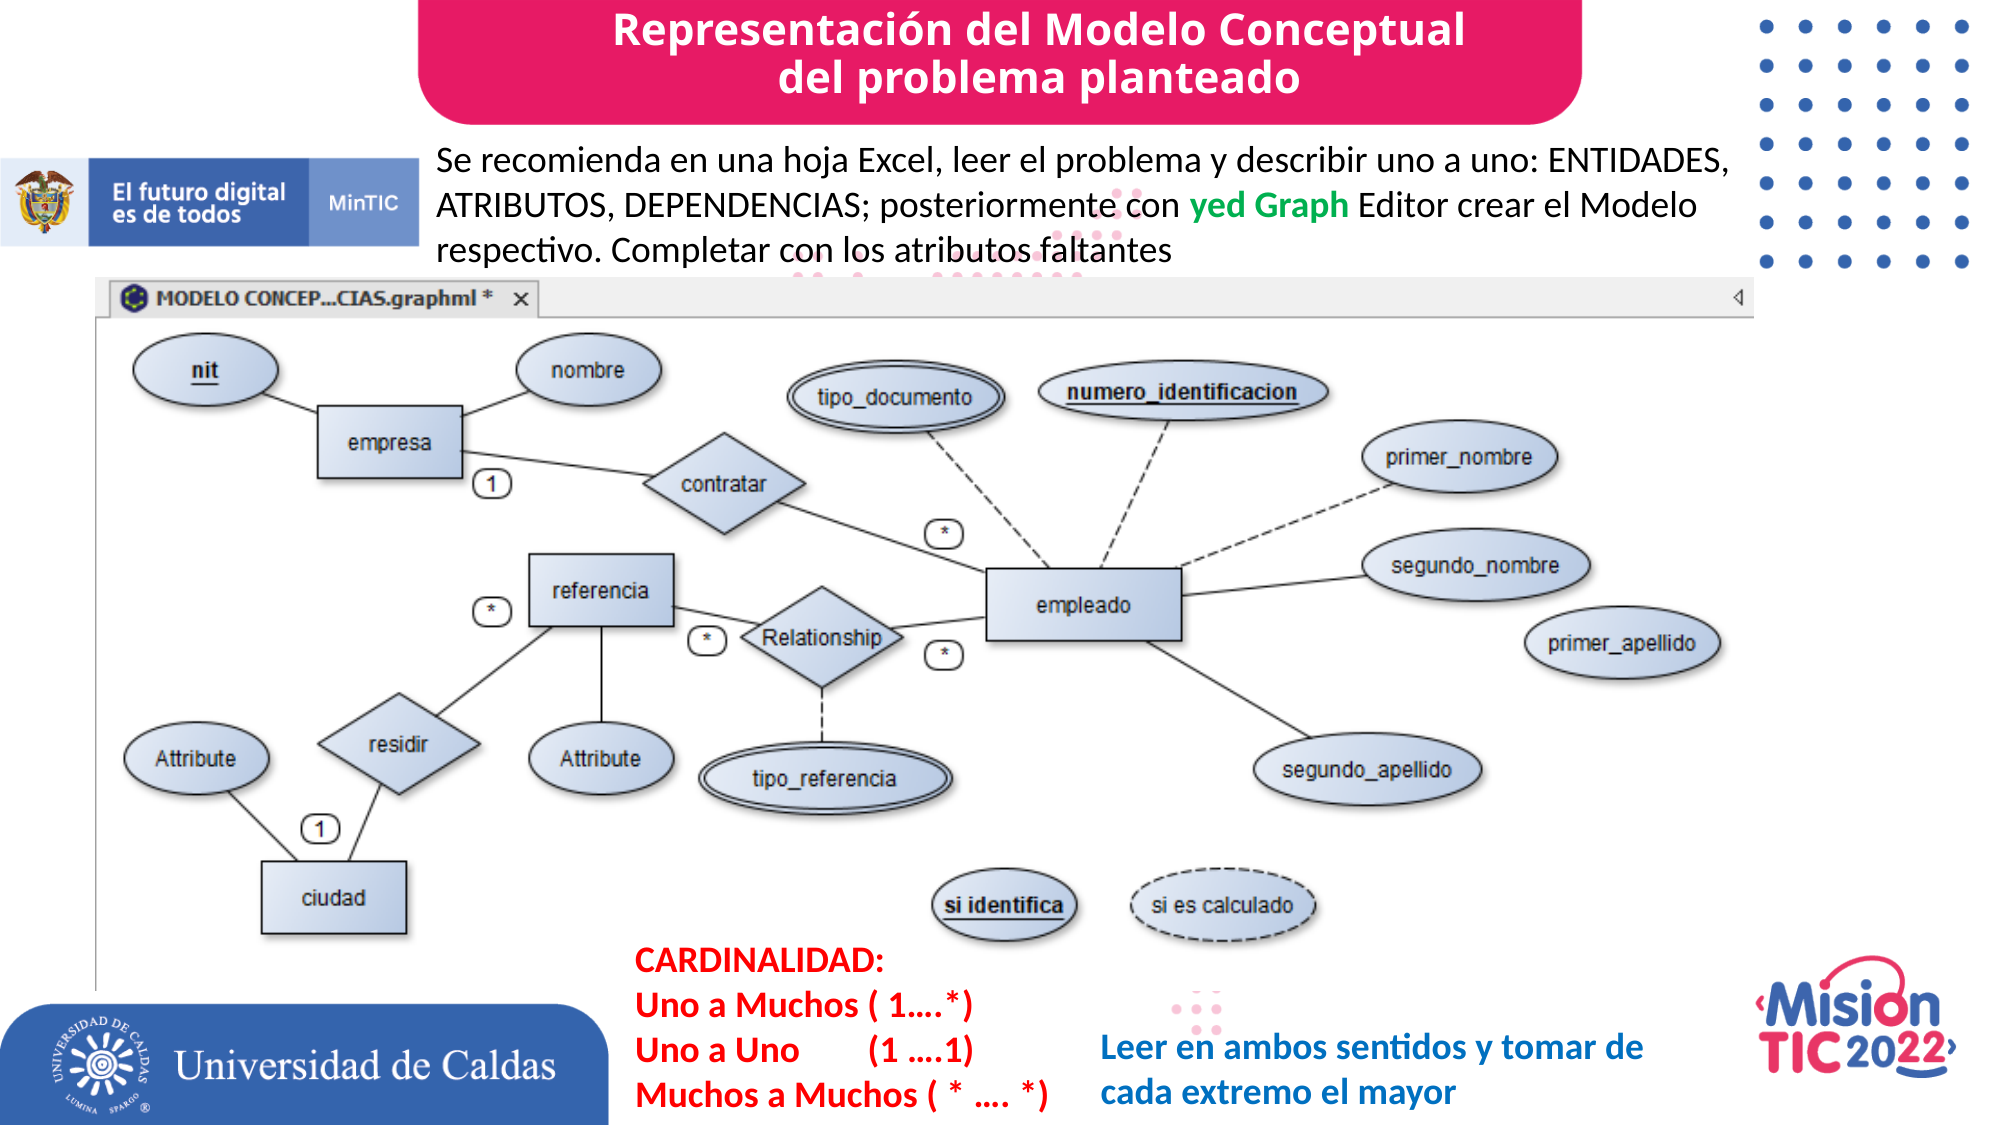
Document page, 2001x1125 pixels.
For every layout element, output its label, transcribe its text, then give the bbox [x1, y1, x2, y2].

text_box Leer en ambos sentidos y tomar de cada extremo el mayor [1085, 1014, 1665, 1120]
text_box CARDINALIDAD: Uno a Muchos ( 1….*) Uno a Uno (1 ….1) Muchos a Muchos ( * …. *) [620, 992, 1065, 1123]
text_box Se recomienda en una hoja Excel, leer el problema y describir uno a uno: ENTIDADES, ATRIBUTOS, DEPENDENCIAS; posteriormente con yed Graph Editor crear el Modelo respectivo. Completar con los atributos faltantes [421, 128, 1754, 277]
text_box Representación del Modelo Conceptual del problema planteado [566, 0, 1513, 111]
picture [0, 0, 2000, 1125]
